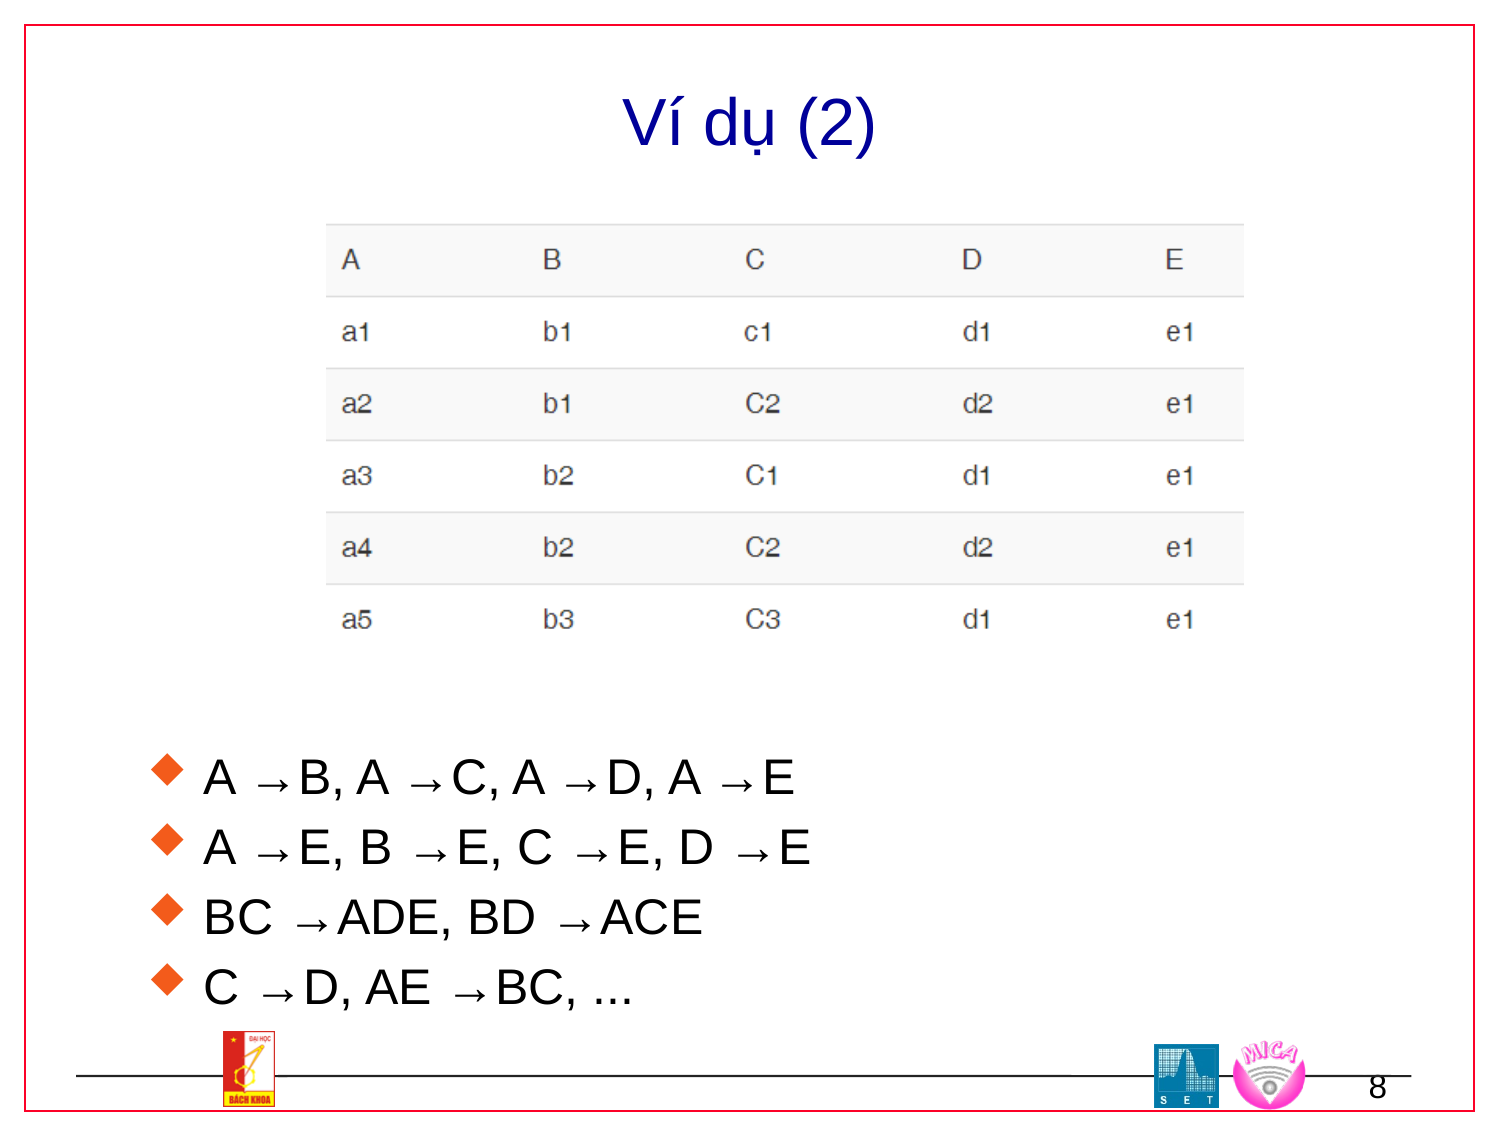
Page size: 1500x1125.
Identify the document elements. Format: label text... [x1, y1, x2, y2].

slide_number 8 [1074, 1025, 1388, 1100]
list A →B, A →C, A →D, A →E A →E, B →E, C →E, D →E BC →ADE, BD →ACE C →D, AE →BC, ... [132, 736, 1439, 1125]
title Ví dụ (2) [111, 74, 1388, 163]
picture [326, 220, 1245, 655]
